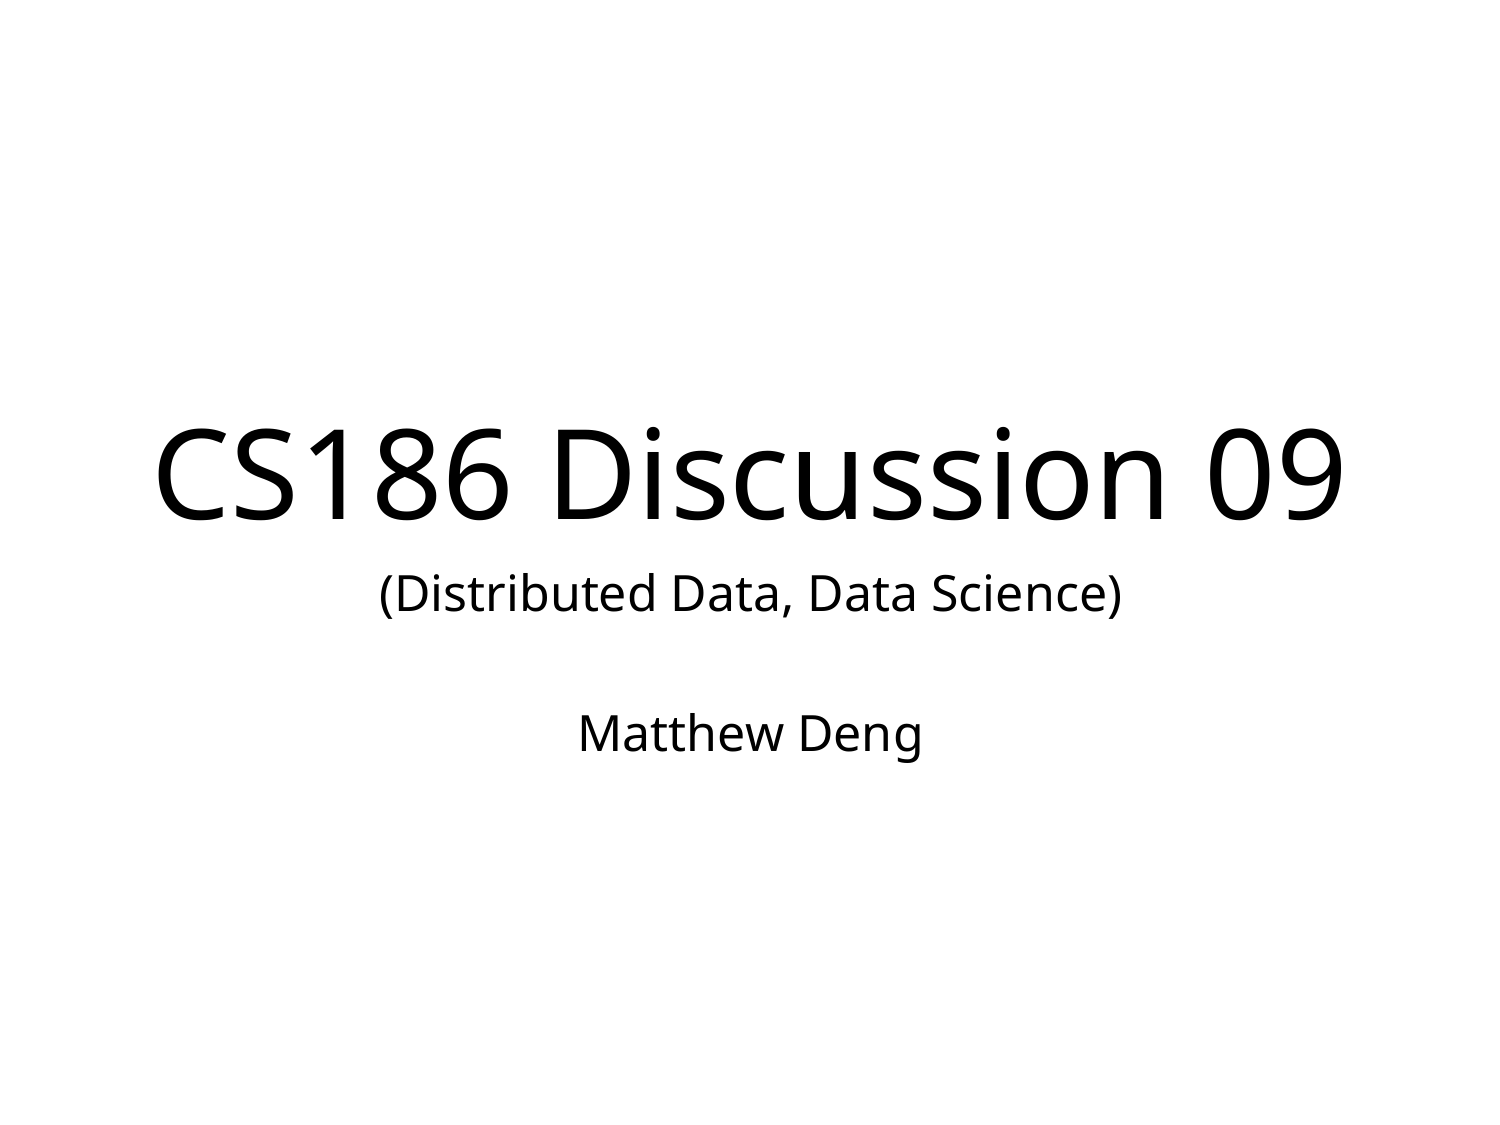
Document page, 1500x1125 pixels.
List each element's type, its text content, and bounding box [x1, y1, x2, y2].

subtitle (Distributed Data, Data Science) Matthew Deng [60, 554, 1442, 842]
title CS186 Discussion 09 [112, 349, 1388, 554]
